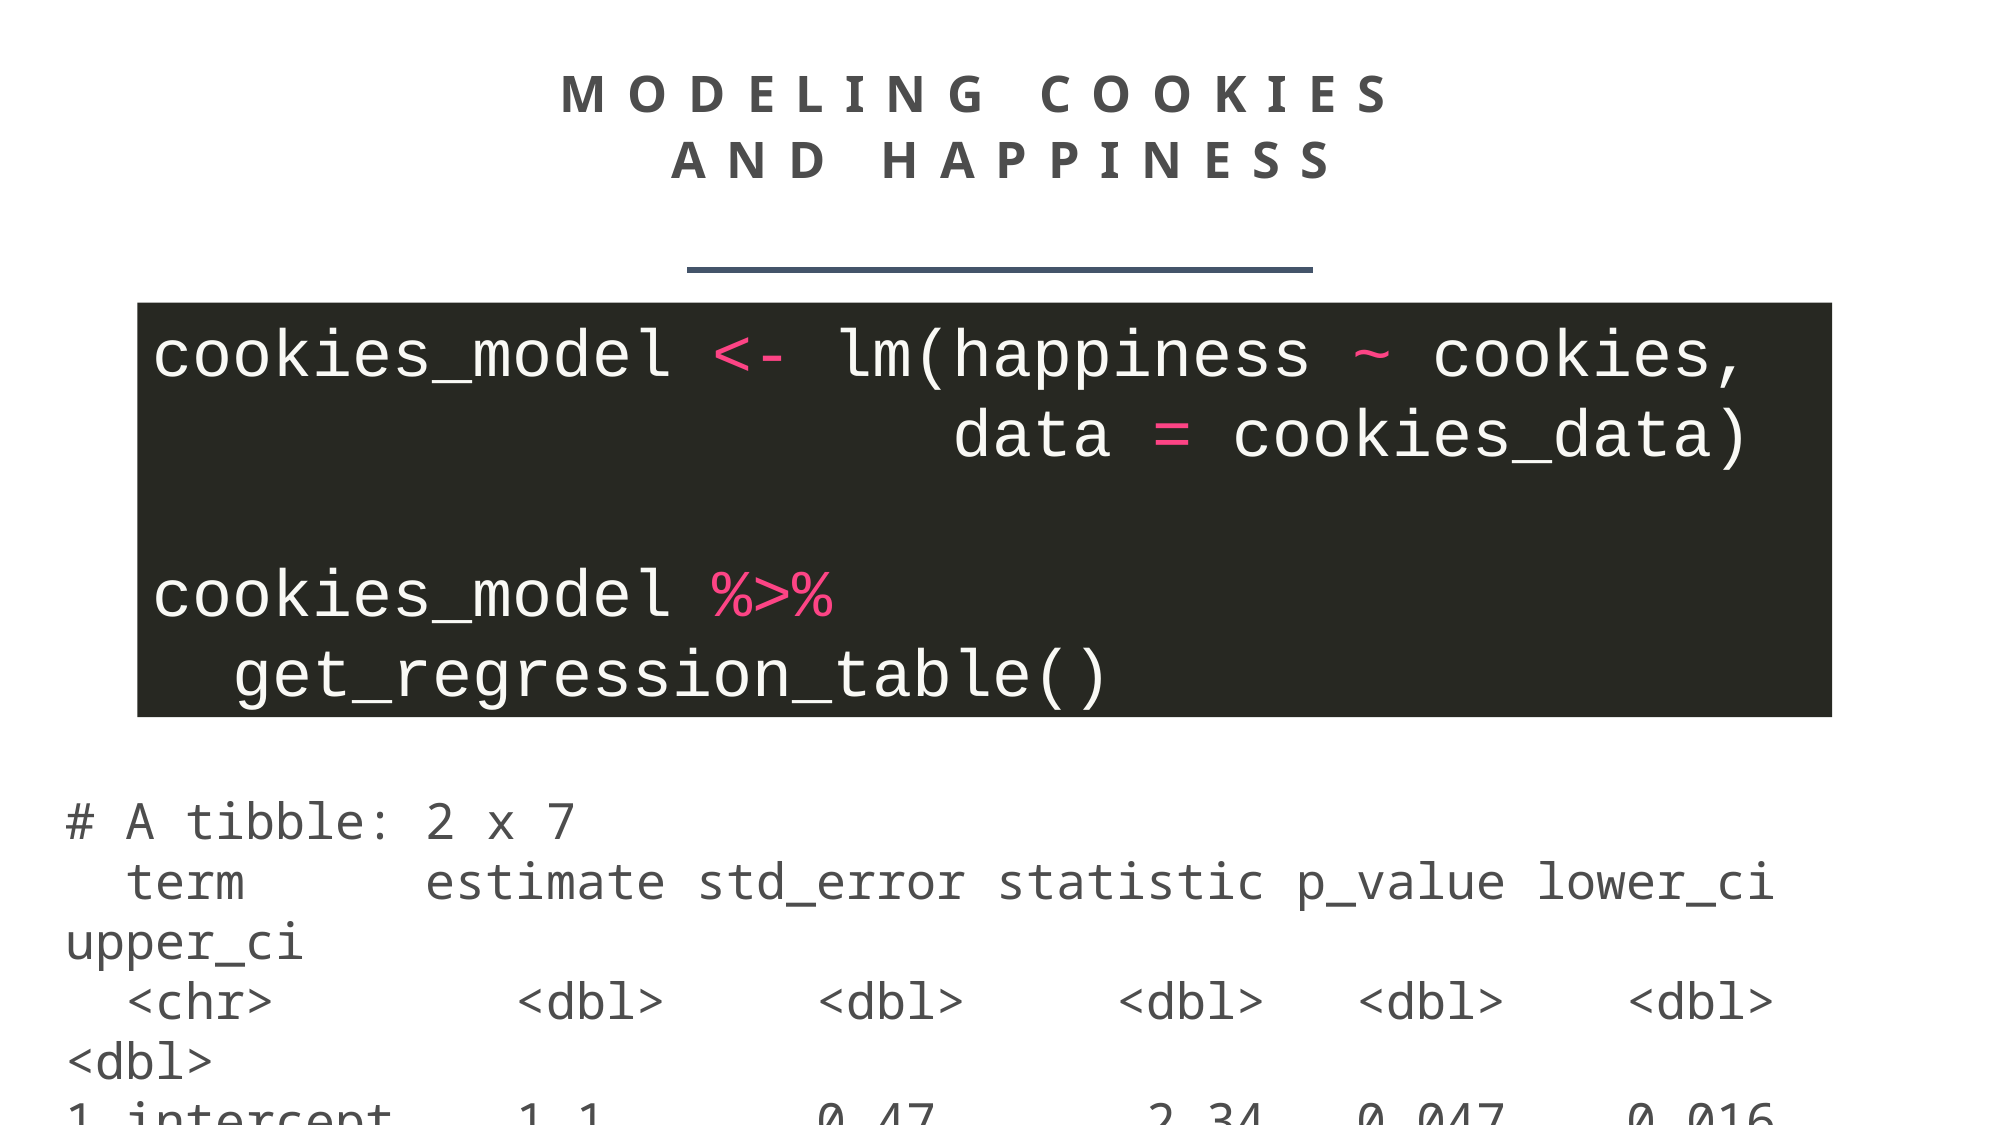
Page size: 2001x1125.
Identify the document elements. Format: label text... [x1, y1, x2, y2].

title MODELING COOKIES AND HAPPINESS [137, 47, 1863, 197]
text_box # A tibble: 2 x 7 term estimate std_error statistic p_value lower_ci upper_ci <chr> <dbl> <dbl> <dbl> <dbl> <dbl> <dbl> 1 intercept 1.1 0.47 2.34 0.047 0.016 2.18 2 cookies 0.164 0.076 2.16 0.063 -0.011 0.338 [51, 781, 1975, 1125]
text_box cookies_model <- lm(happiness ~ cookies, data = cookies_data) cookies_model %>% get_regression_table() [137, 302, 1833, 718]
